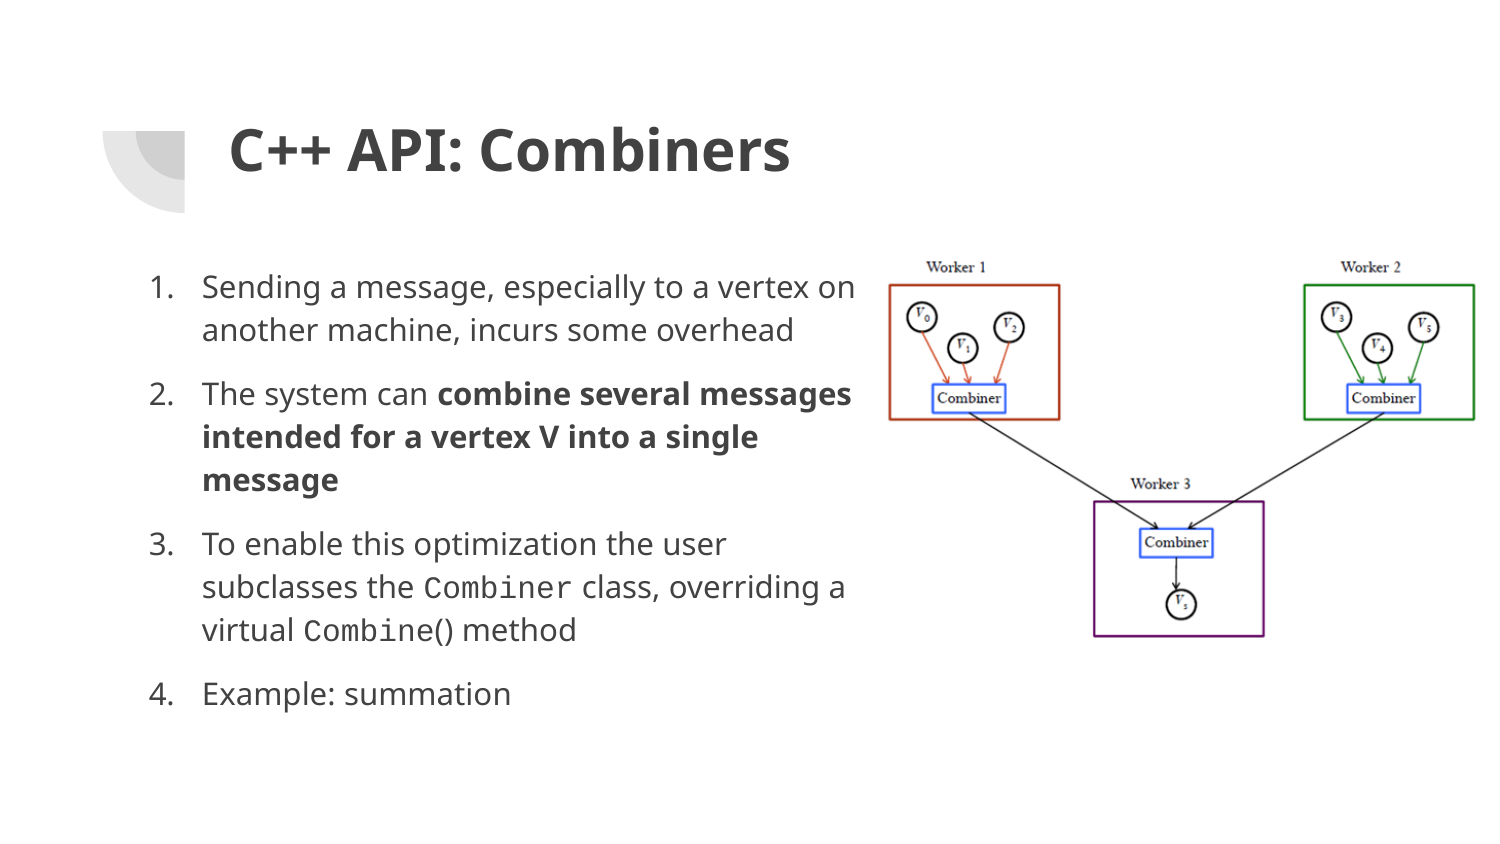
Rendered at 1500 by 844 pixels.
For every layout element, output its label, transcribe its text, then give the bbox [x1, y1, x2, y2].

list Sending a message, especially to a vertex on another machine, incurs some overhead The system can combine several messages intended for a vertex V into a single message To enable this optimization the user subclasses the Combiner class, overriding a virtual Combine() method Example: summation [111, 246, 899, 744]
picture [875, 253, 1500, 676]
title C++ API: Combiners [213, 98, 1368, 252]
